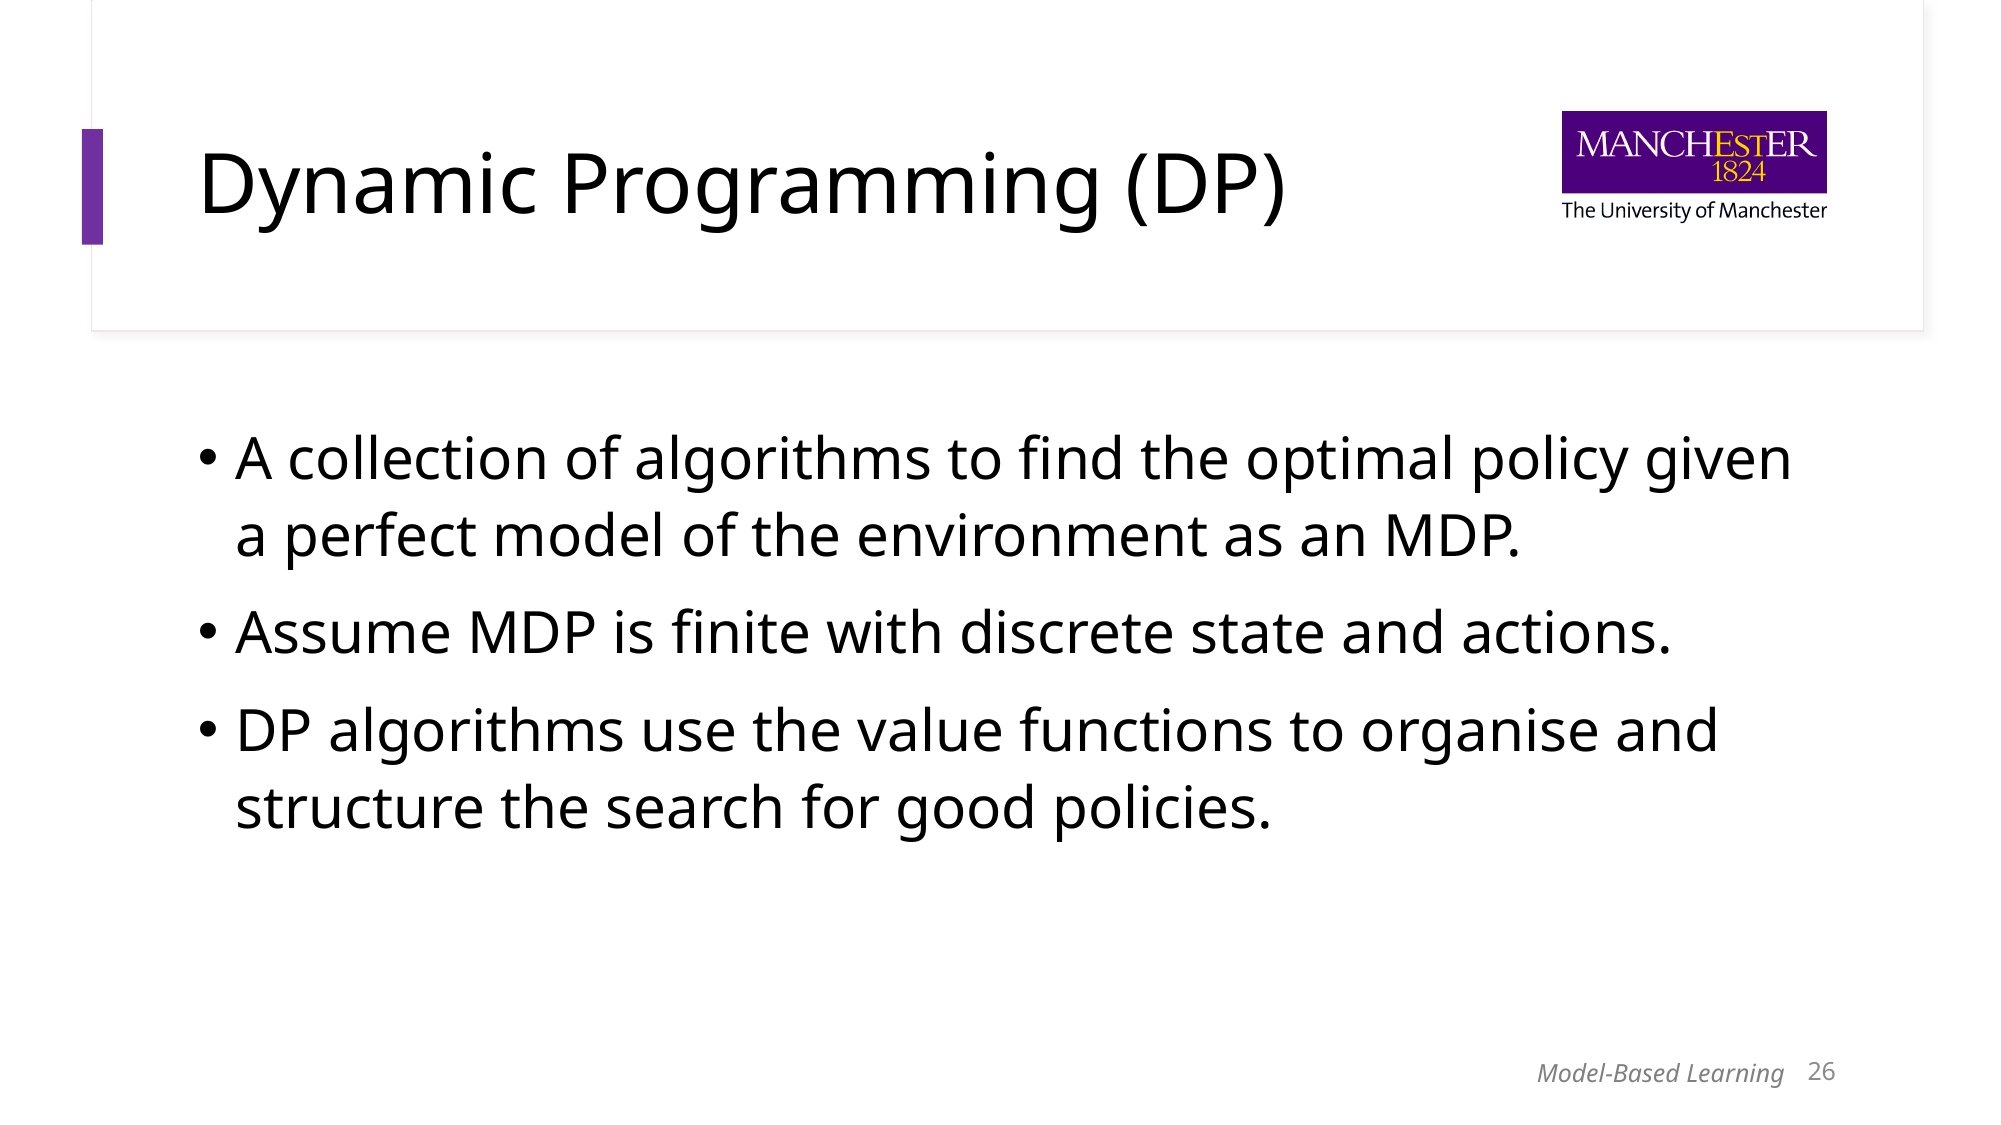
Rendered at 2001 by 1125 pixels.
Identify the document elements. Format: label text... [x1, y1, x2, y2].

text_box Model-Based Learning [1522, 1049, 1801, 1095]
title Dynamic Programming (DP) [183, 90, 1851, 284]
slide_number 26 [1401, 1042, 1851, 1103]
list A collection of algorithms to find the optimal policy given a perfect model of the environment as an MDP. Assume MDP is finite with discrete state and actions. DP algorithms use the value functions to organise and structure the search for good policies. [183, 406, 1851, 1013]
